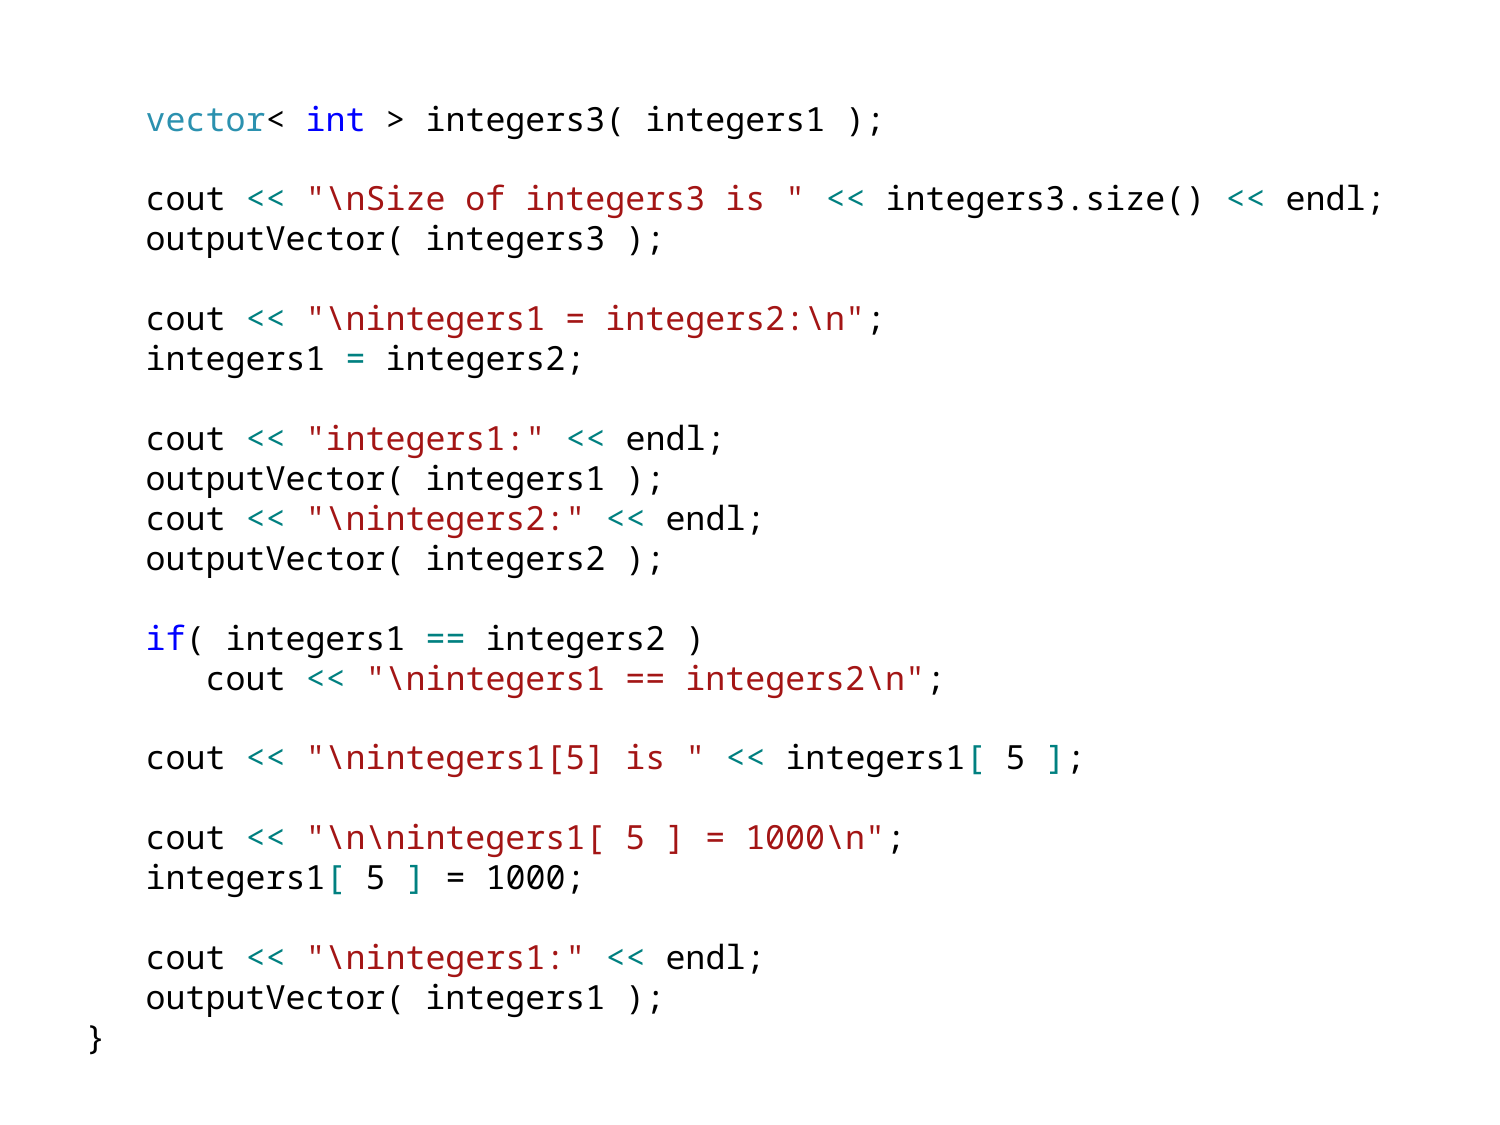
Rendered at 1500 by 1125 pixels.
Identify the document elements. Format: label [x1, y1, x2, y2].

list [70, 89, 1430, 1065]
